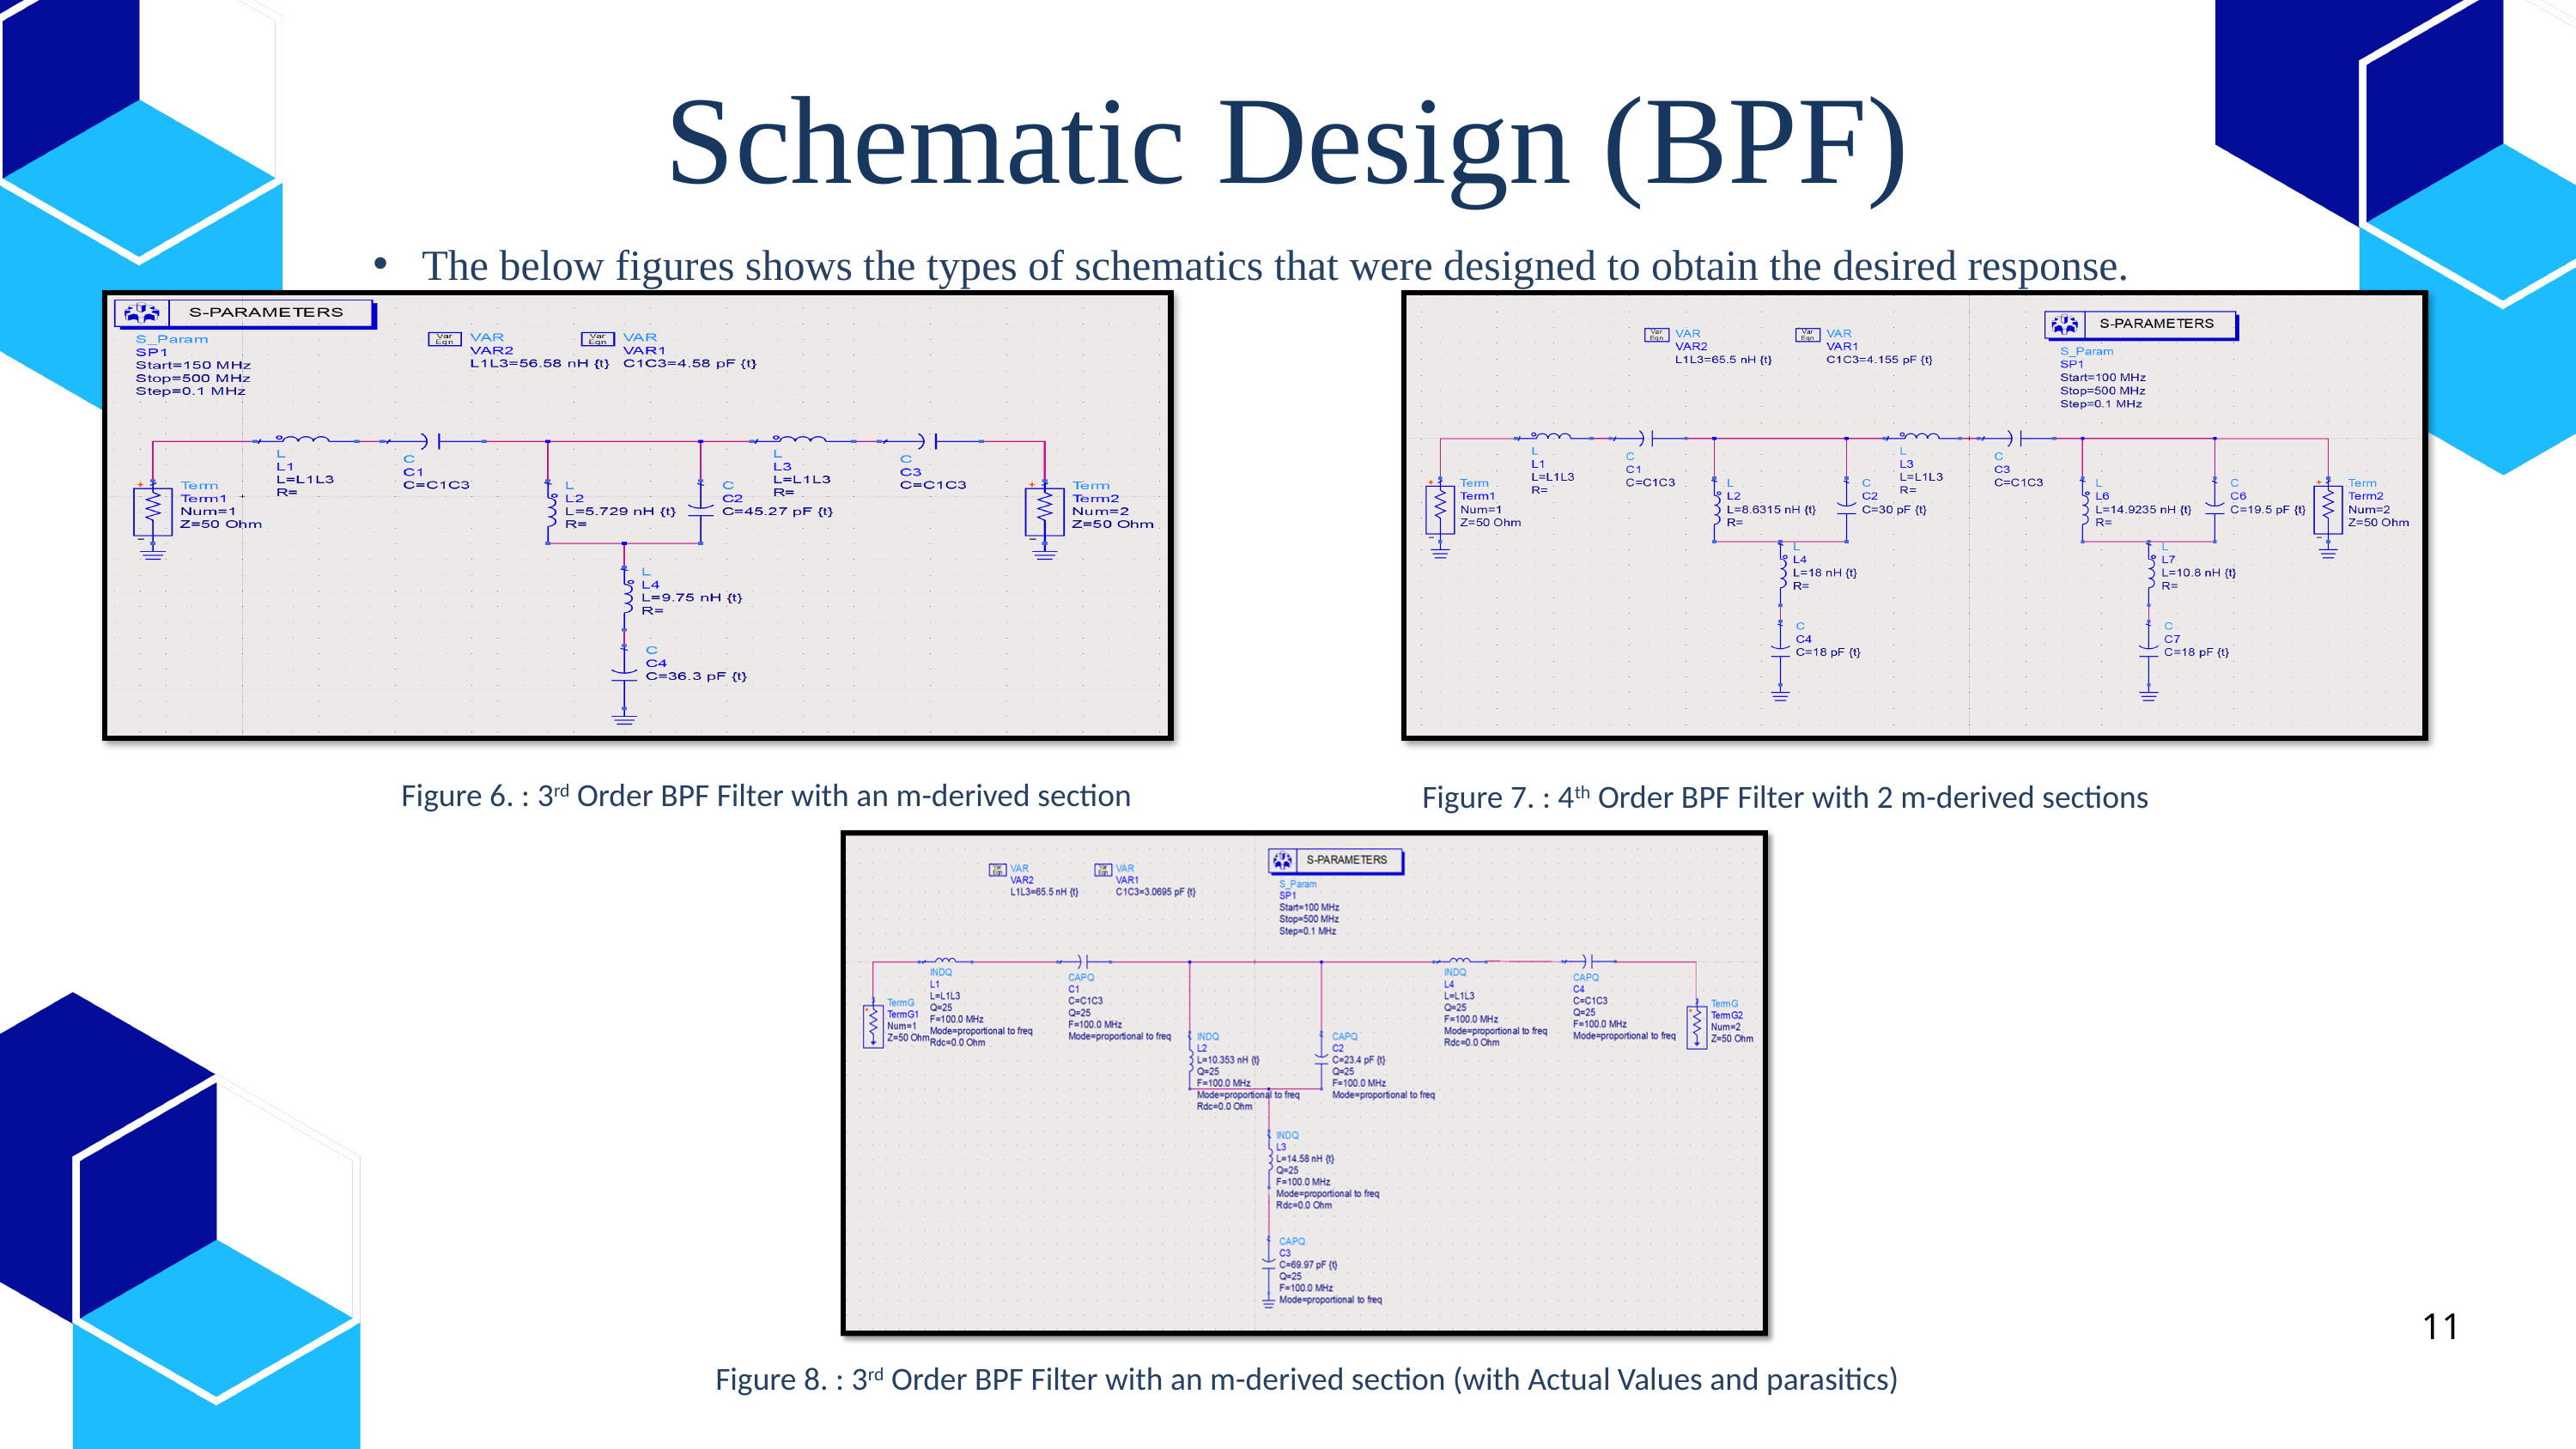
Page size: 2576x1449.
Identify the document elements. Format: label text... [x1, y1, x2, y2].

text_box [0, 991, 361, 1449]
text_box [2215, 0, 2576, 476]
text_box 11 [2421, 1296, 2463, 1348]
picture [1406, 295, 2423, 736]
picture [836, 827, 1779, 1348]
text_box Figure 7. : 4th Order BPF Filter with 2 m-derived sections [1409, 769, 2163, 822]
text_box The below figures shows the types of schematics that were designed to obtain the desired response. [360, 230, 2147, 295]
text_box Figure 6. : 3rd Order BPF Filter with an m-derived section [388, 767, 1145, 820]
text_box Figure 8. : 3rd Order BPF Filter with an m-derived section (with Actual Values and parasitics) [702, 1351, 1913, 1404]
text_box Schematic Design (BPF) [497, 33, 2079, 209]
text_box [0, 0, 283, 432]
picture [106, 295, 1169, 736]
